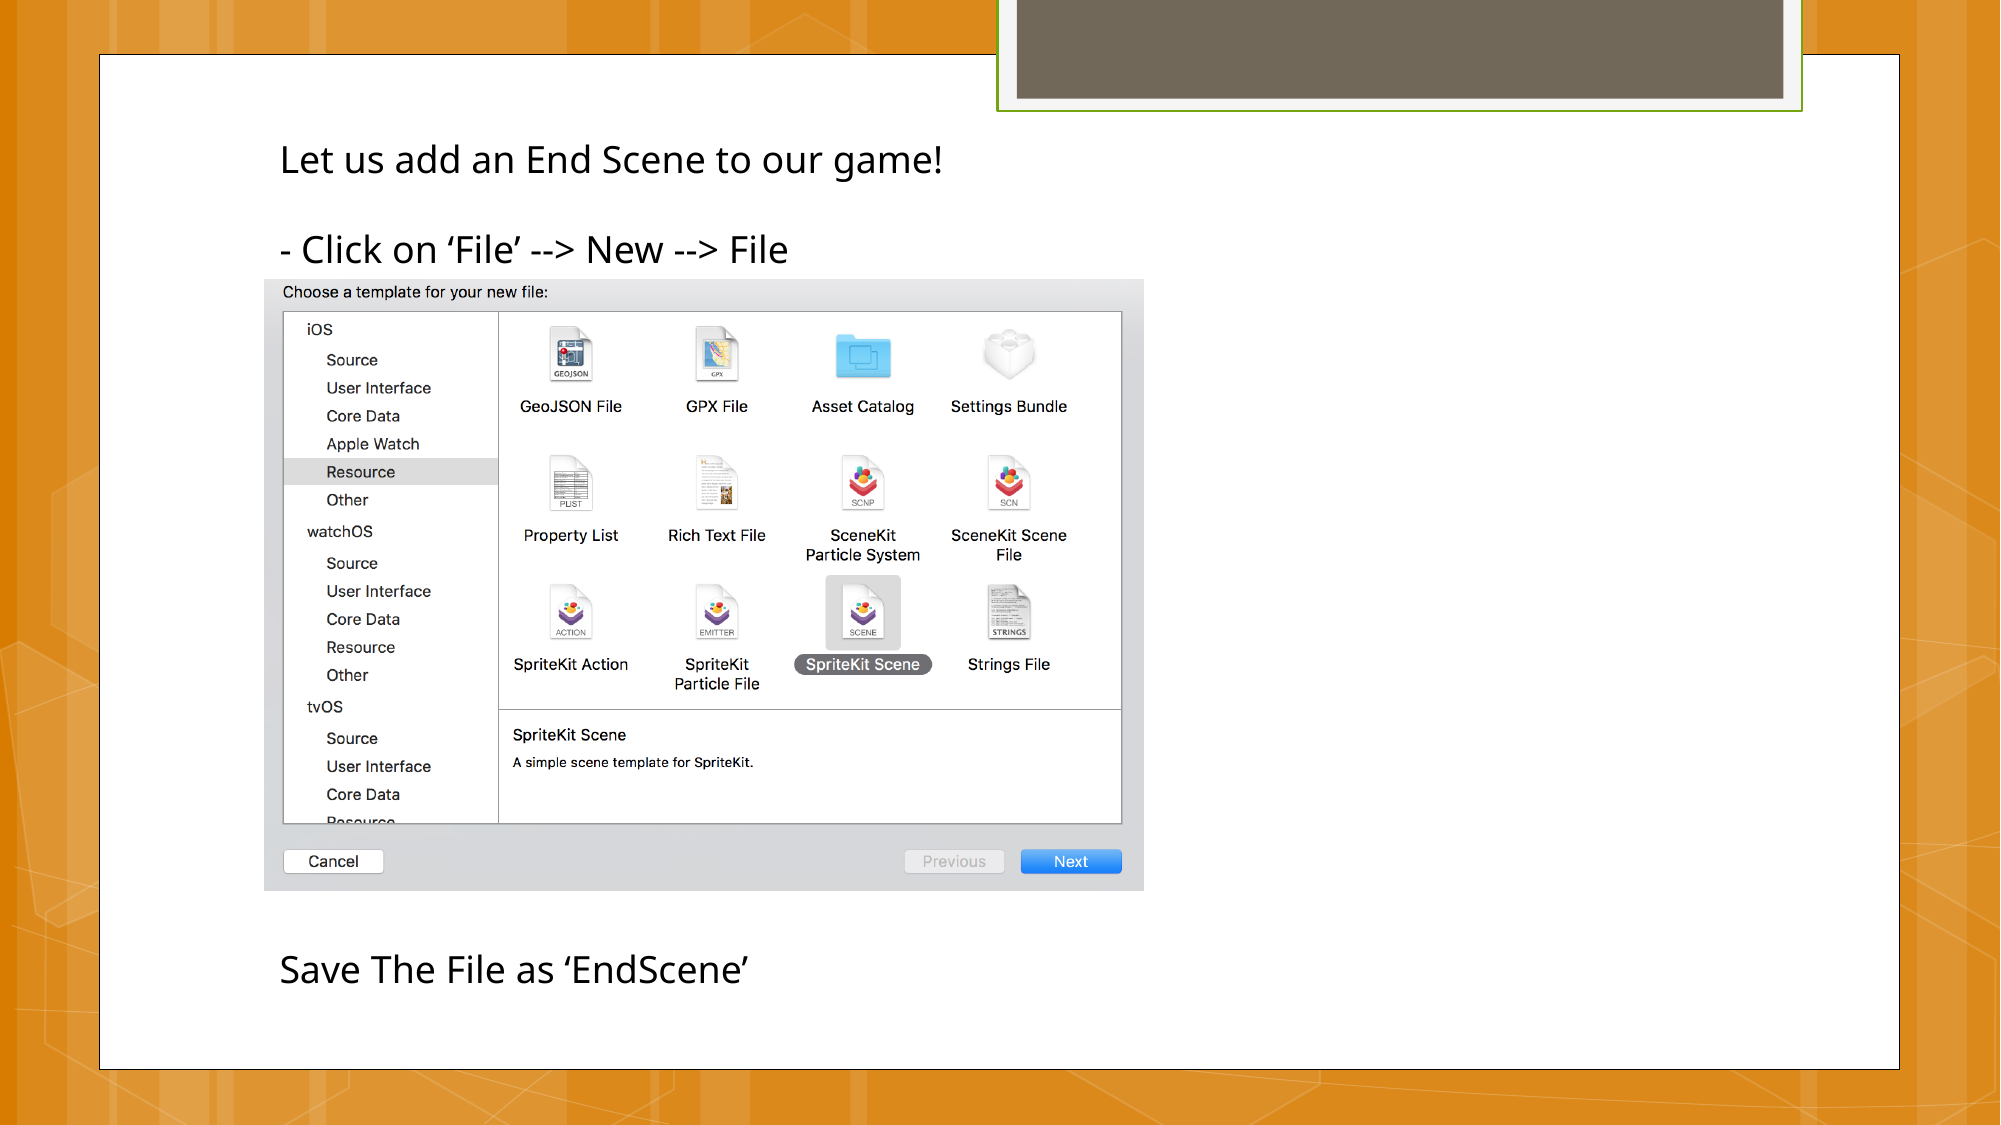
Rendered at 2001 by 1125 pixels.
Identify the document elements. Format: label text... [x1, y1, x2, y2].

picture [264, 279, 1144, 892]
text_box Save The File as ‘EndScene’ [264, 938, 822, 998]
text_box Let us add an End Scene to our game! - Click on ‘File’ --> New --> File [264, 128, 1032, 278]
